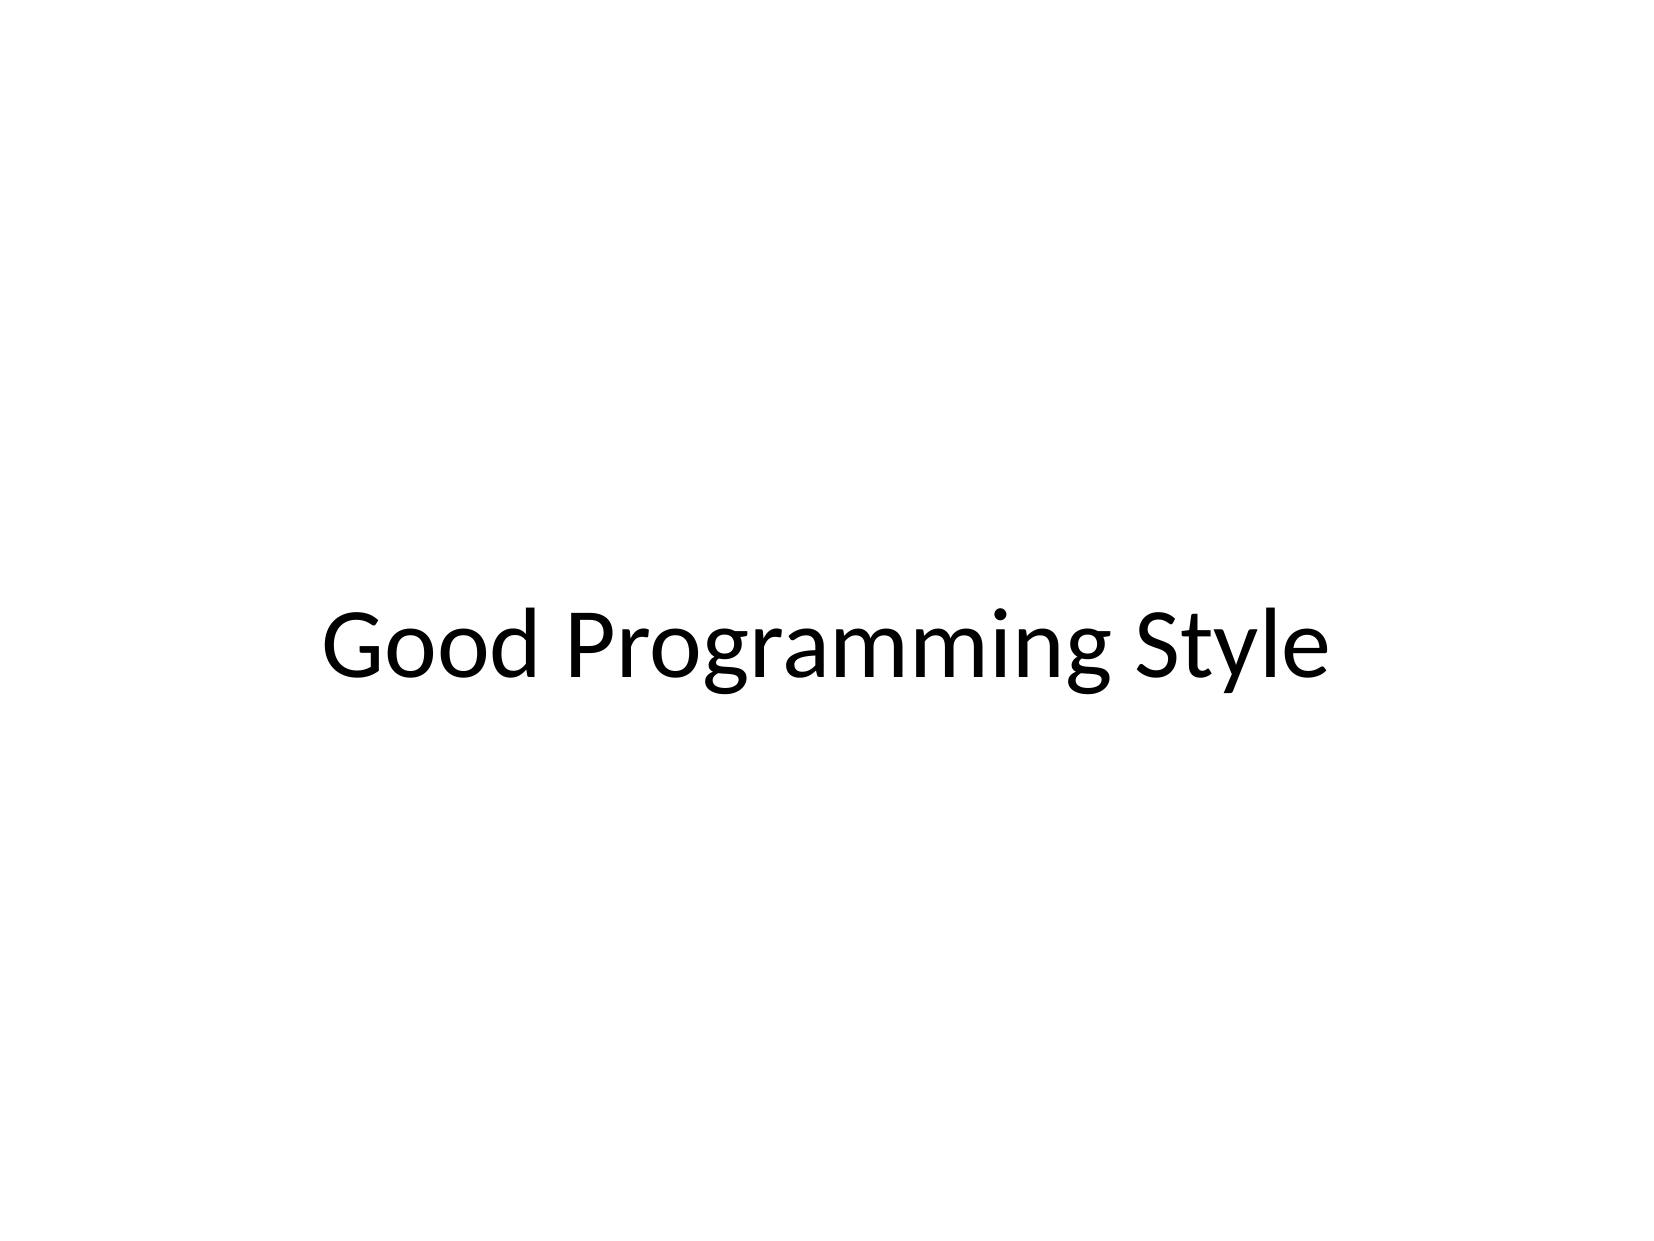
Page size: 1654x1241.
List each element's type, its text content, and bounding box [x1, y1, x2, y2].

text_box Good Programming Style [306, 570, 1349, 705]
